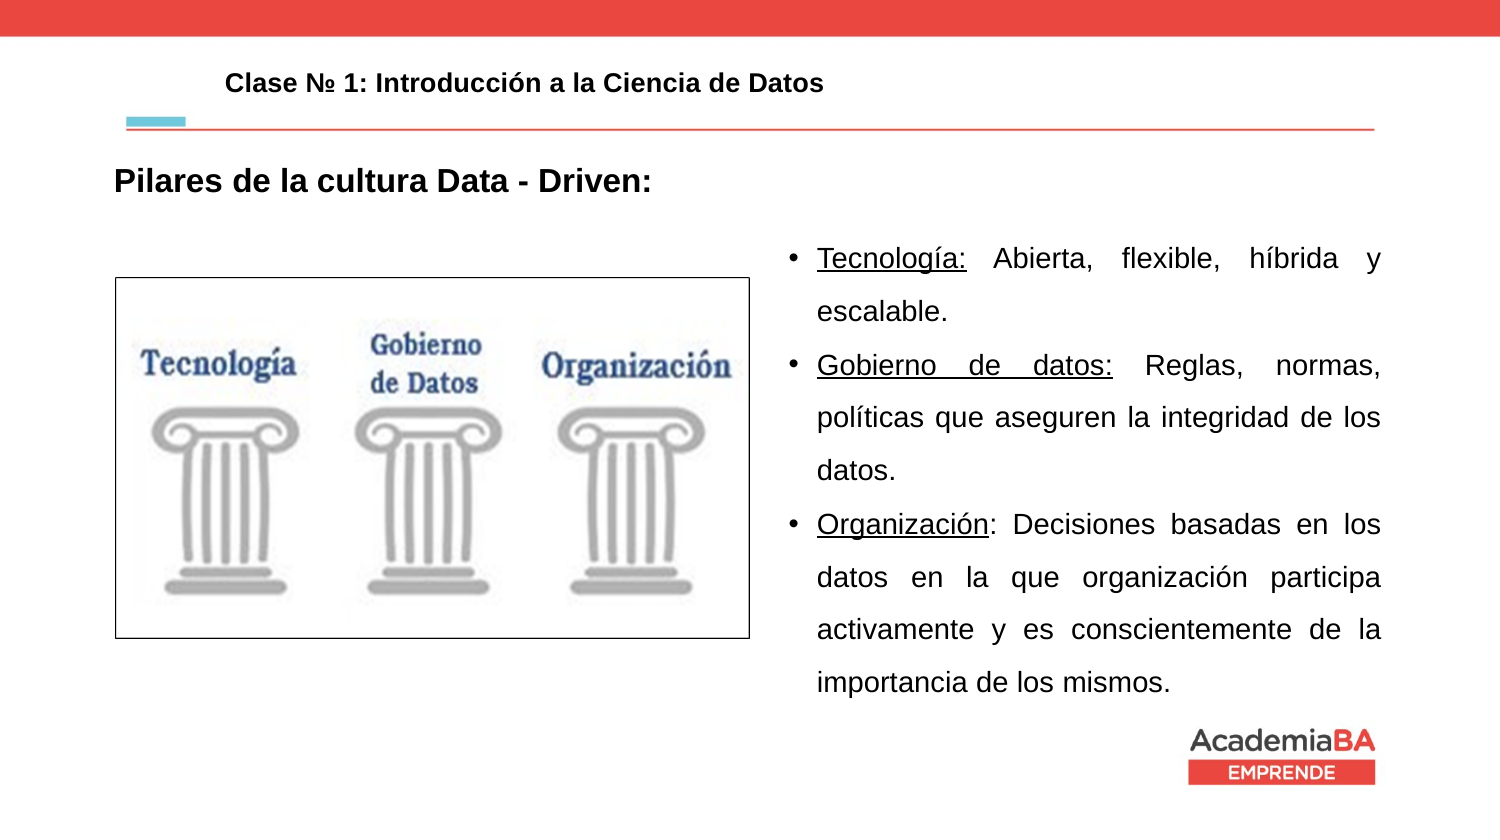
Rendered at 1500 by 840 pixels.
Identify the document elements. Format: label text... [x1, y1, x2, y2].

picture [0, 0, 1500, 787]
title Pilares de la cultura Data - Driven: [111, 157, 1038, 300]
text_box Tecnología: Abierta, flexible, híbrida y escalable. Gobierno de datos: Reglas, normas, políticas que aseguren la integridad de los datos. Organización: Decisiones basadas en los datos en la que organización participa activamente y es conscientemente de la importancia de los mismos. [788, 219, 1500, 698]
text_box Clase № 1: Introducción a la Ciencia de Datos [222, 63, 938, 99]
